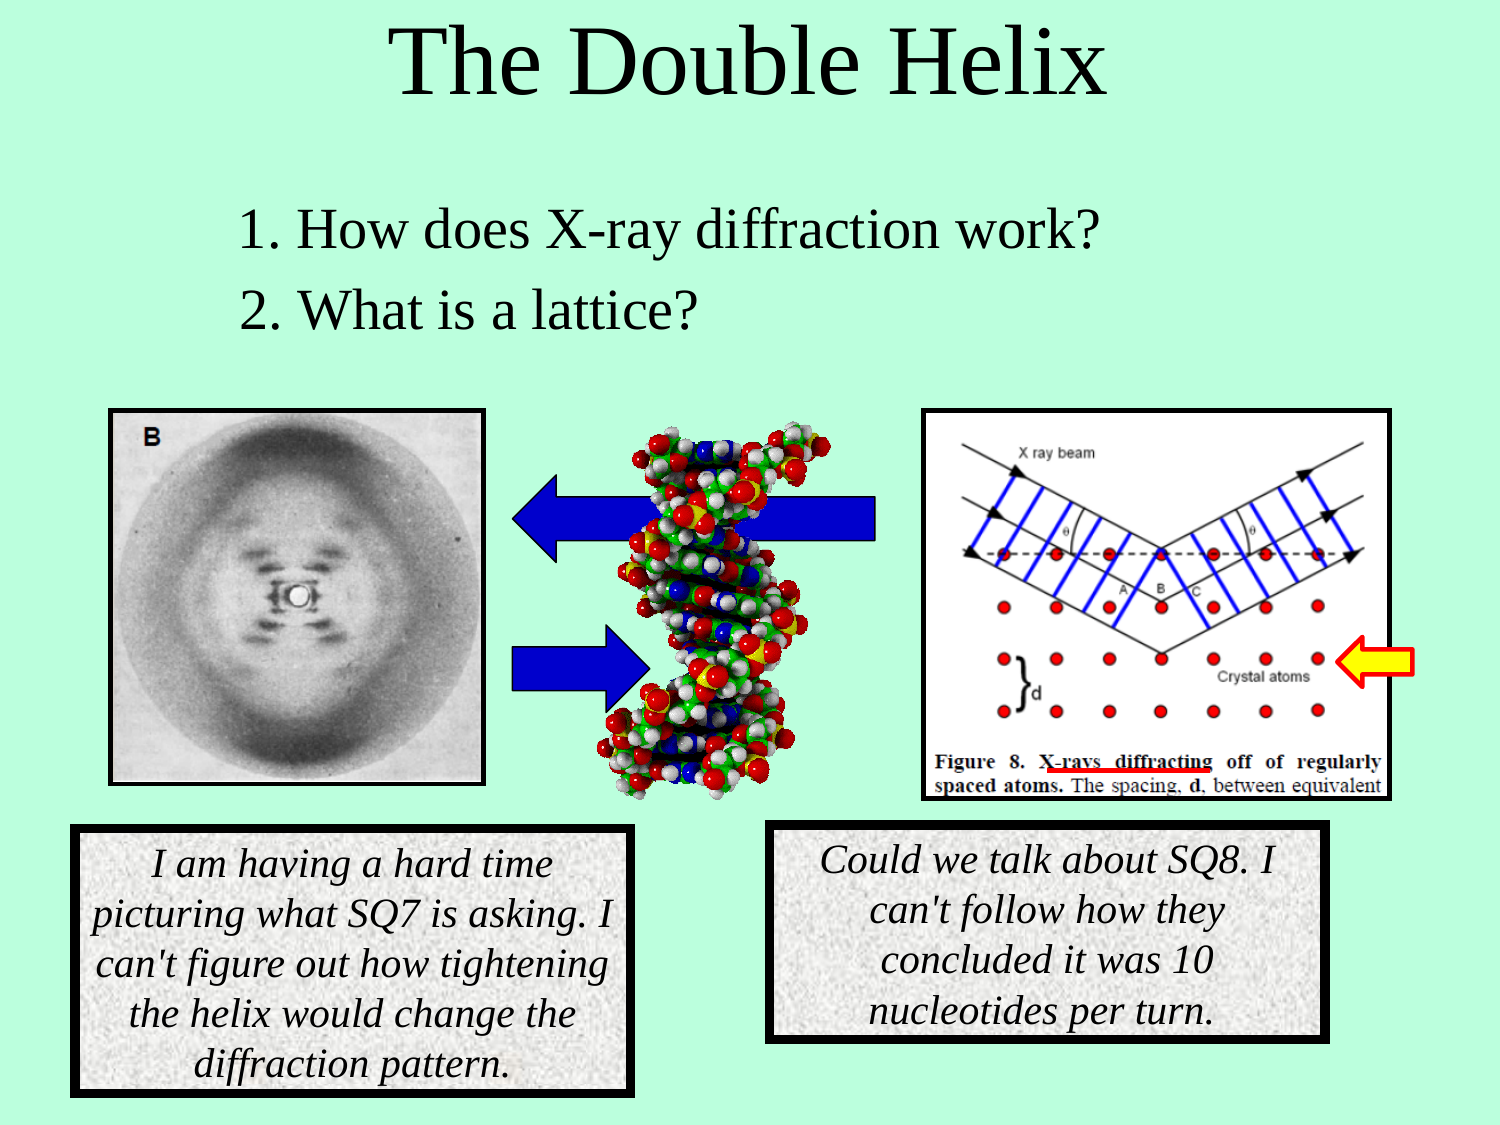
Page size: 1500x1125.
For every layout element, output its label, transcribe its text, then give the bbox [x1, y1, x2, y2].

picture [512, 412, 913, 813]
text_box 1. How does X-ray diffraction work? [223, 183, 1274, 268]
picture [925, 412, 1388, 797]
text_box [1392, 649, 1413, 675]
picture [112, 412, 482, 782]
text_box 2. What is a lattice? [224, 264, 1275, 349]
text_box I am having a hard time picturing what SQ7 is asking. I can't figure out how tightening the helix would change the diffraction pattern. [74, 828, 631, 1094]
text_box The Double Helix [129, 0, 1368, 123]
text_box Could we talk about SQ8. I can't follow how they concluded it was 10 nucleotides per turn. [769, 824, 1325, 1040]
